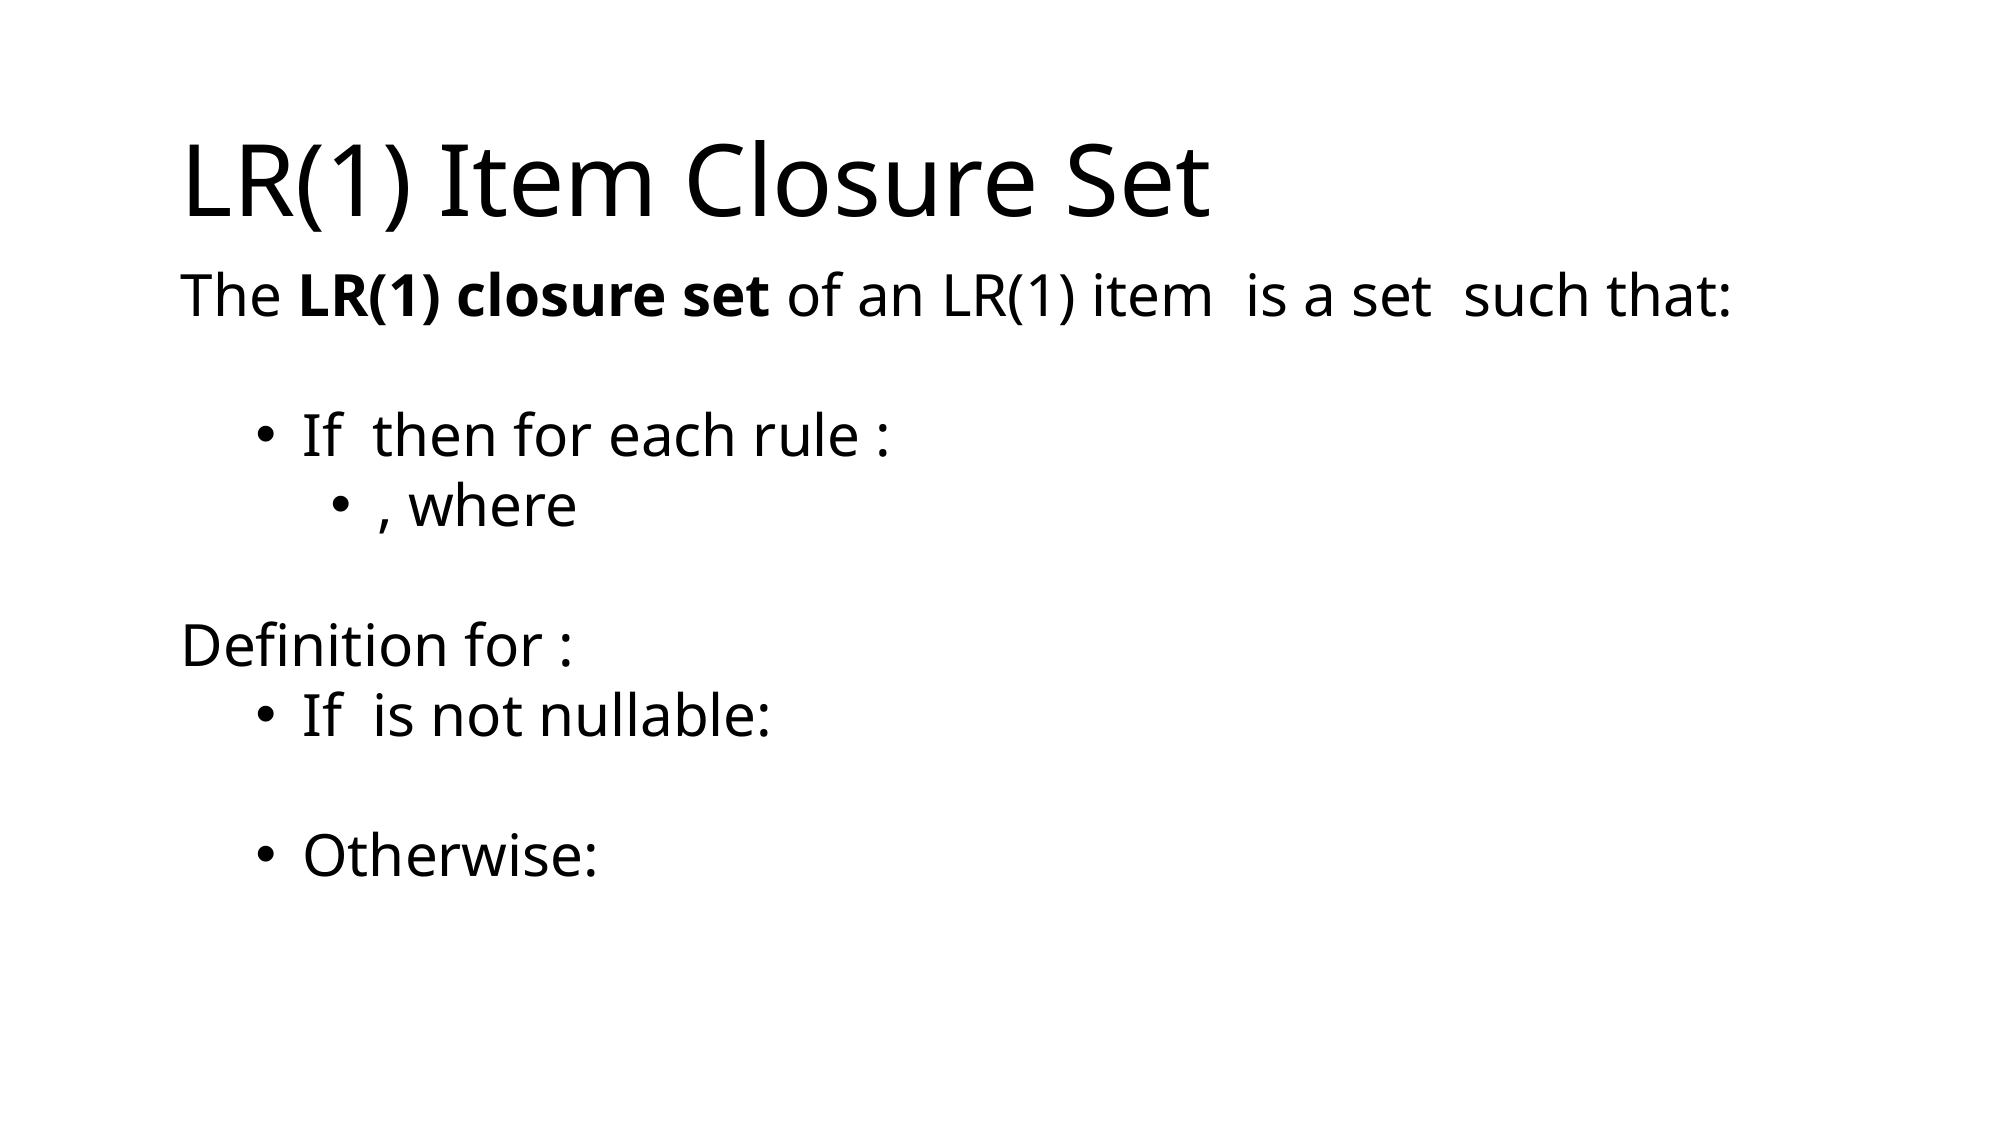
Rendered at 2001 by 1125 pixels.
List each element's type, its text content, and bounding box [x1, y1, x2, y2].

text_box LR(1) Item Closure Set [165, 109, 1829, 245]
